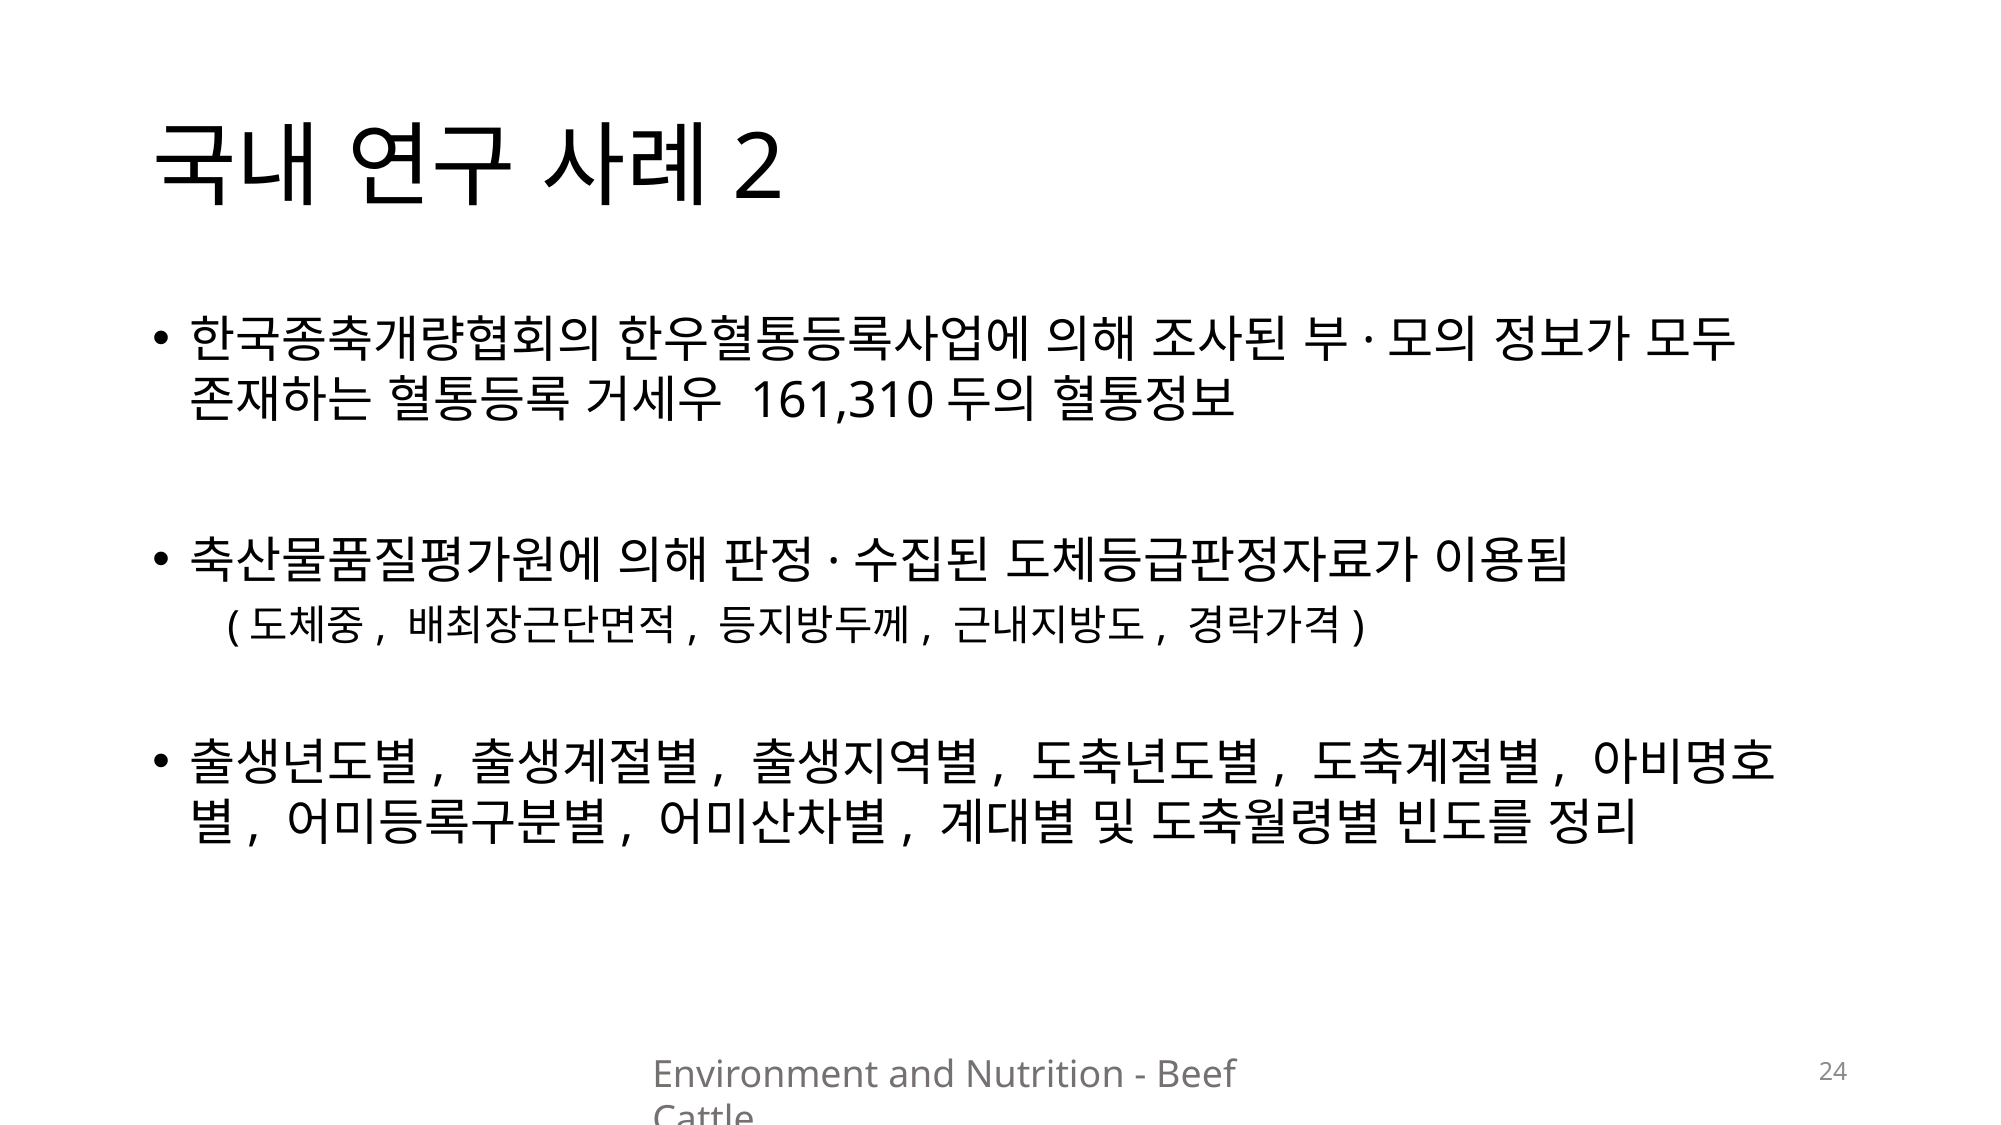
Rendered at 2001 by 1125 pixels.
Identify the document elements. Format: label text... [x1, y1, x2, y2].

text_box Environment and Nutrition - Beef Cattle [637, 1042, 1363, 1125]
slide_number 24 [1412, 1042, 1863, 1103]
title 국내 연구 사례2 [137, 59, 1863, 278]
list 한국종축개량협회의 한우혈통등록사업에 의해 조사된 부·모의 정보가 모두 존재하는 혈통등록 거세우 161,310두의 혈통정보 축산물품질평가원에 의해 판정·수집된 도체등급판정자료가 이용됨 (도체중, 배최장근단면적, 등지방두께, 근내지방도, 경락가격) 출생년도별, 출생계절별, 출생지역별, 도축년도별, 도축계절별, 아비명호별, 어미등록구분별, 어미산차별, 계대별 및 도축월령별 빈도를 정리 [137, 299, 1863, 1014]
